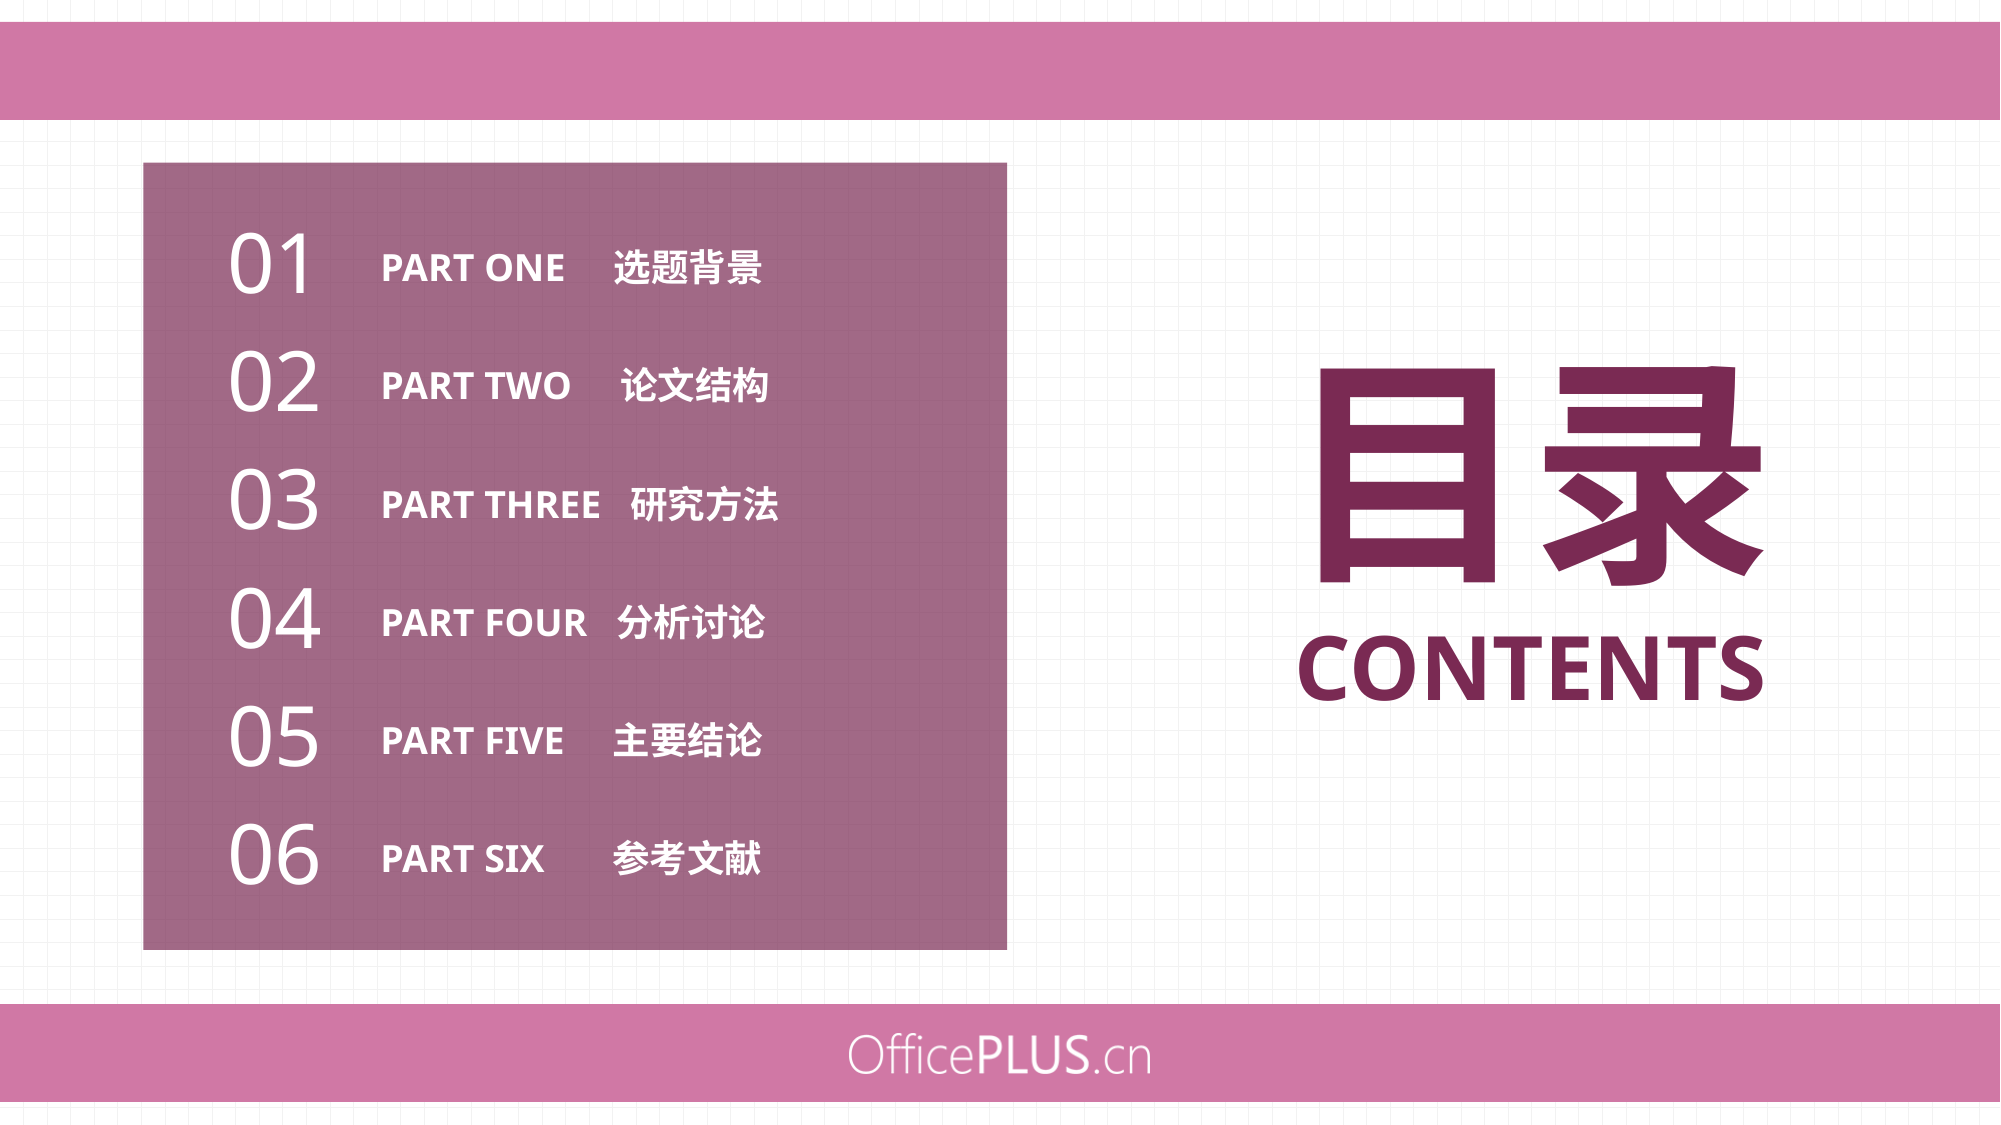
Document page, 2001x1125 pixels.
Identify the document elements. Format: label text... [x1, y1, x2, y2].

text_box 06 [212, 793, 338, 909]
text_box PART ONE 选题背景 [365, 223, 925, 297]
text_box 04 [212, 557, 338, 673]
text_box 05 [212, 675, 338, 791]
text_box PART TWO 论文结构 [365, 341, 925, 415]
text_box PART THREE 研究方法 [365, 459, 925, 533]
text_box PART FOUR 分析讨论 [365, 578, 925, 652]
picture [849, 1033, 1150, 1074]
text_box 01 [212, 202, 338, 318]
text_box 02 [212, 320, 338, 436]
text_box PART SIX 参考文献 [365, 814, 925, 888]
text_box PART FIVE 主要结论 [365, 696, 925, 770]
text_box [143, 162, 1008, 950]
text_box 目录 CONTENTS [1271, 311, 1791, 726]
text_box 03 [212, 439, 338, 554]
